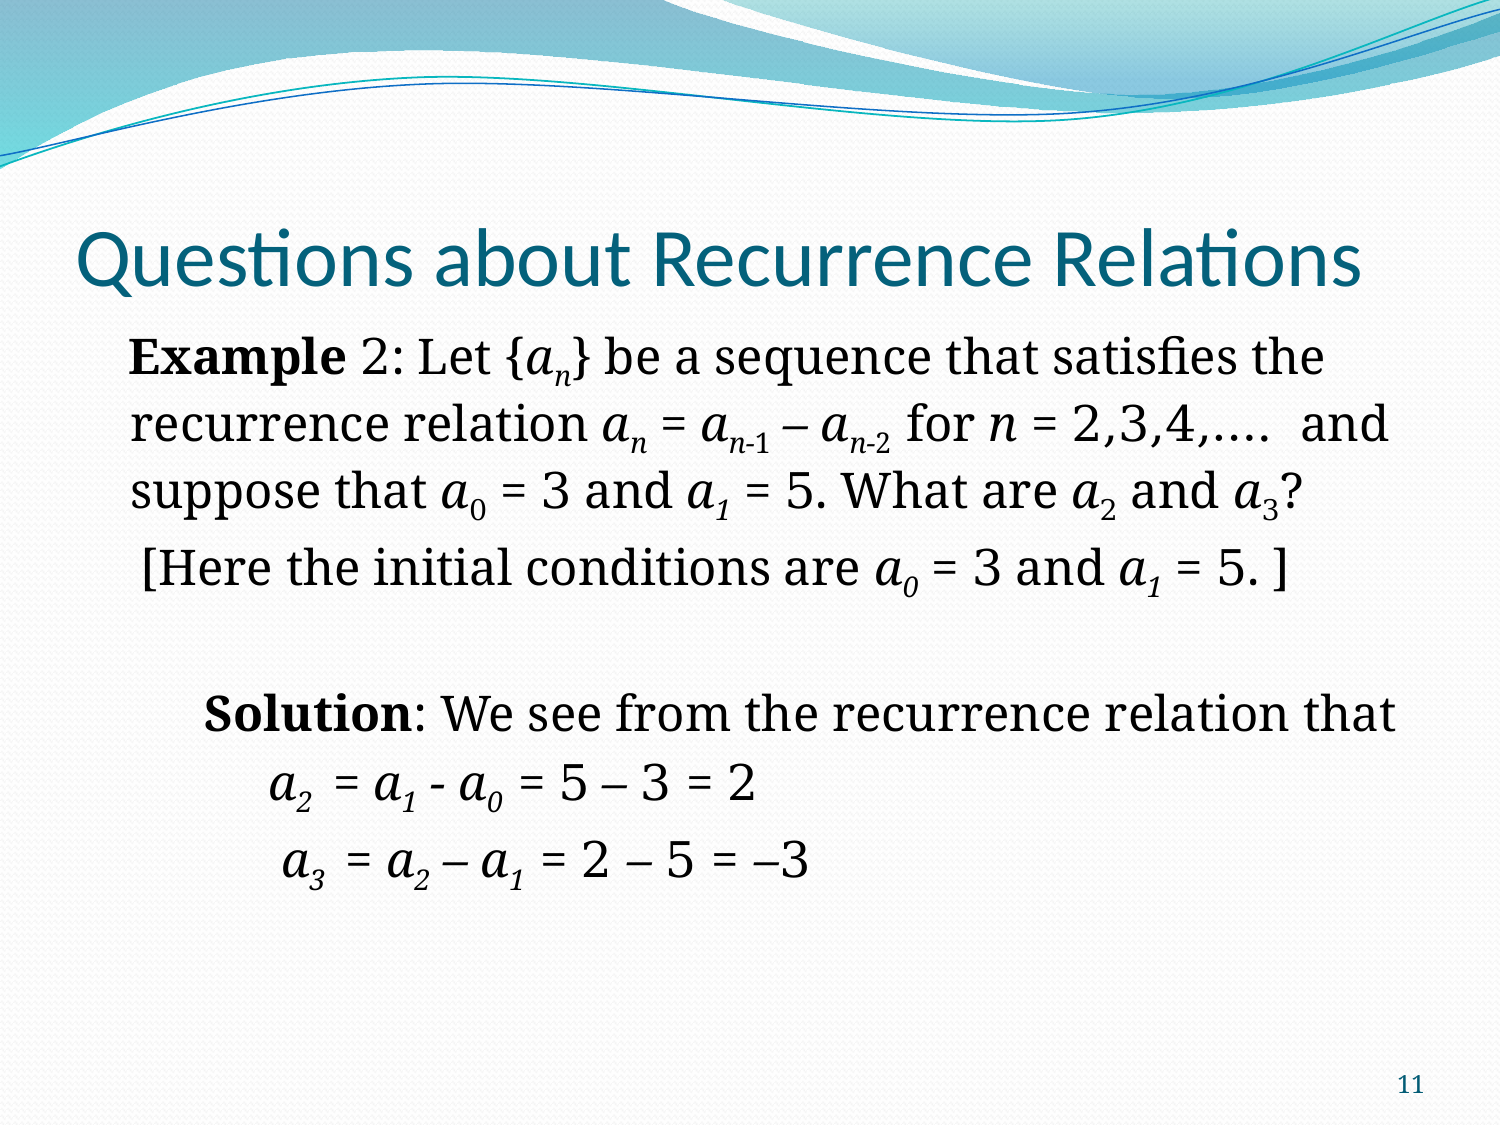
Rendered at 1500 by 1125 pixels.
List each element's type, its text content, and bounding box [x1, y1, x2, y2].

title Questions about Recurrence Relations [75, 115, 1425, 303]
slide_number 11 [1299, 1042, 1425, 1103]
list Example 2: Let {an} be a sequence that satisfies the recurrence relation an = an-1 – an-2 for n = 2,3,4,…. and suppose that a0 = 3 and a1 = 5. What are a2 and a3? [Here the initial conditions are a0 = 3 and a1 = 5. ] Solution: We see from the recurrence relation that a2 = a1 - a0 = 5 – 3 = 2 a3 = a2 – a1 = 2 – 5 = –3 [75, 317, 1425, 1038]
